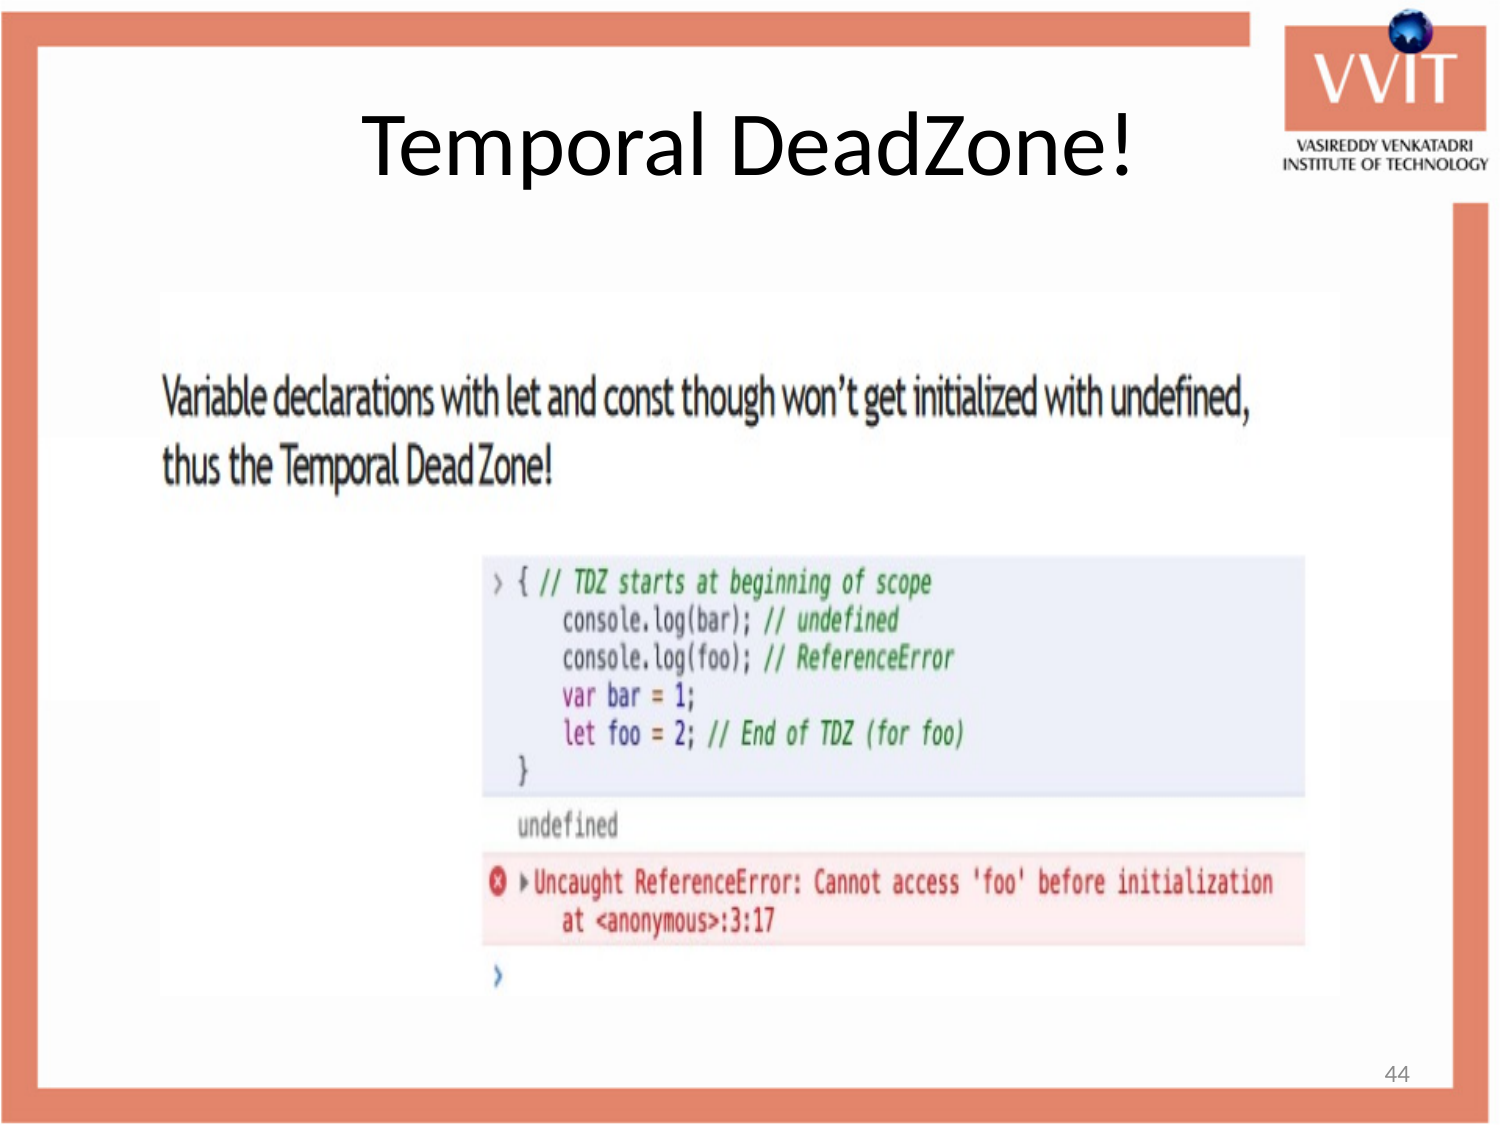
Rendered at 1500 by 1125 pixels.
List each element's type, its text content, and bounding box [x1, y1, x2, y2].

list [159, 292, 1340, 997]
slide_number 44 [1074, 1042, 1425, 1103]
title Temporal DeadZone! [75, 45, 1425, 233]
picture [0, 0, 1500, 1125]
